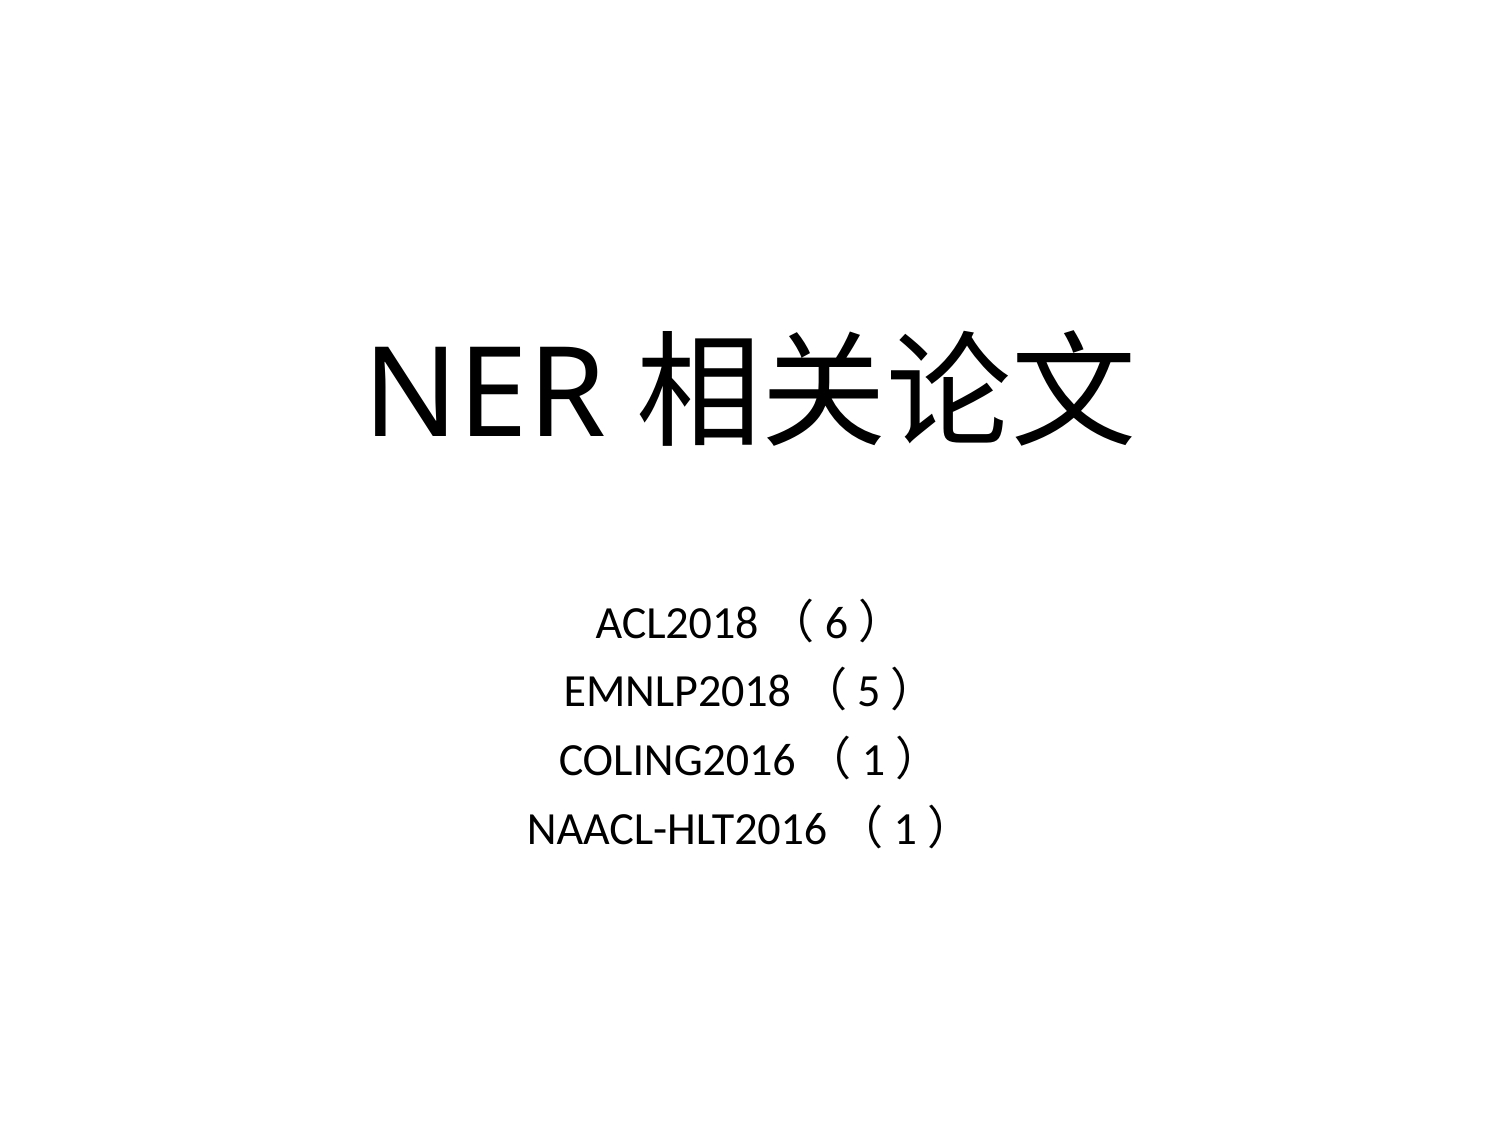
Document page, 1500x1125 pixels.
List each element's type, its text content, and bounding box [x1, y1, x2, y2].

title NER相关论文 [187, 79, 1313, 472]
subtitle ACL2018（6） EMNLP2018（5） COLING2016（1） NAACL-HLT2016（1） [187, 590, 1313, 863]
